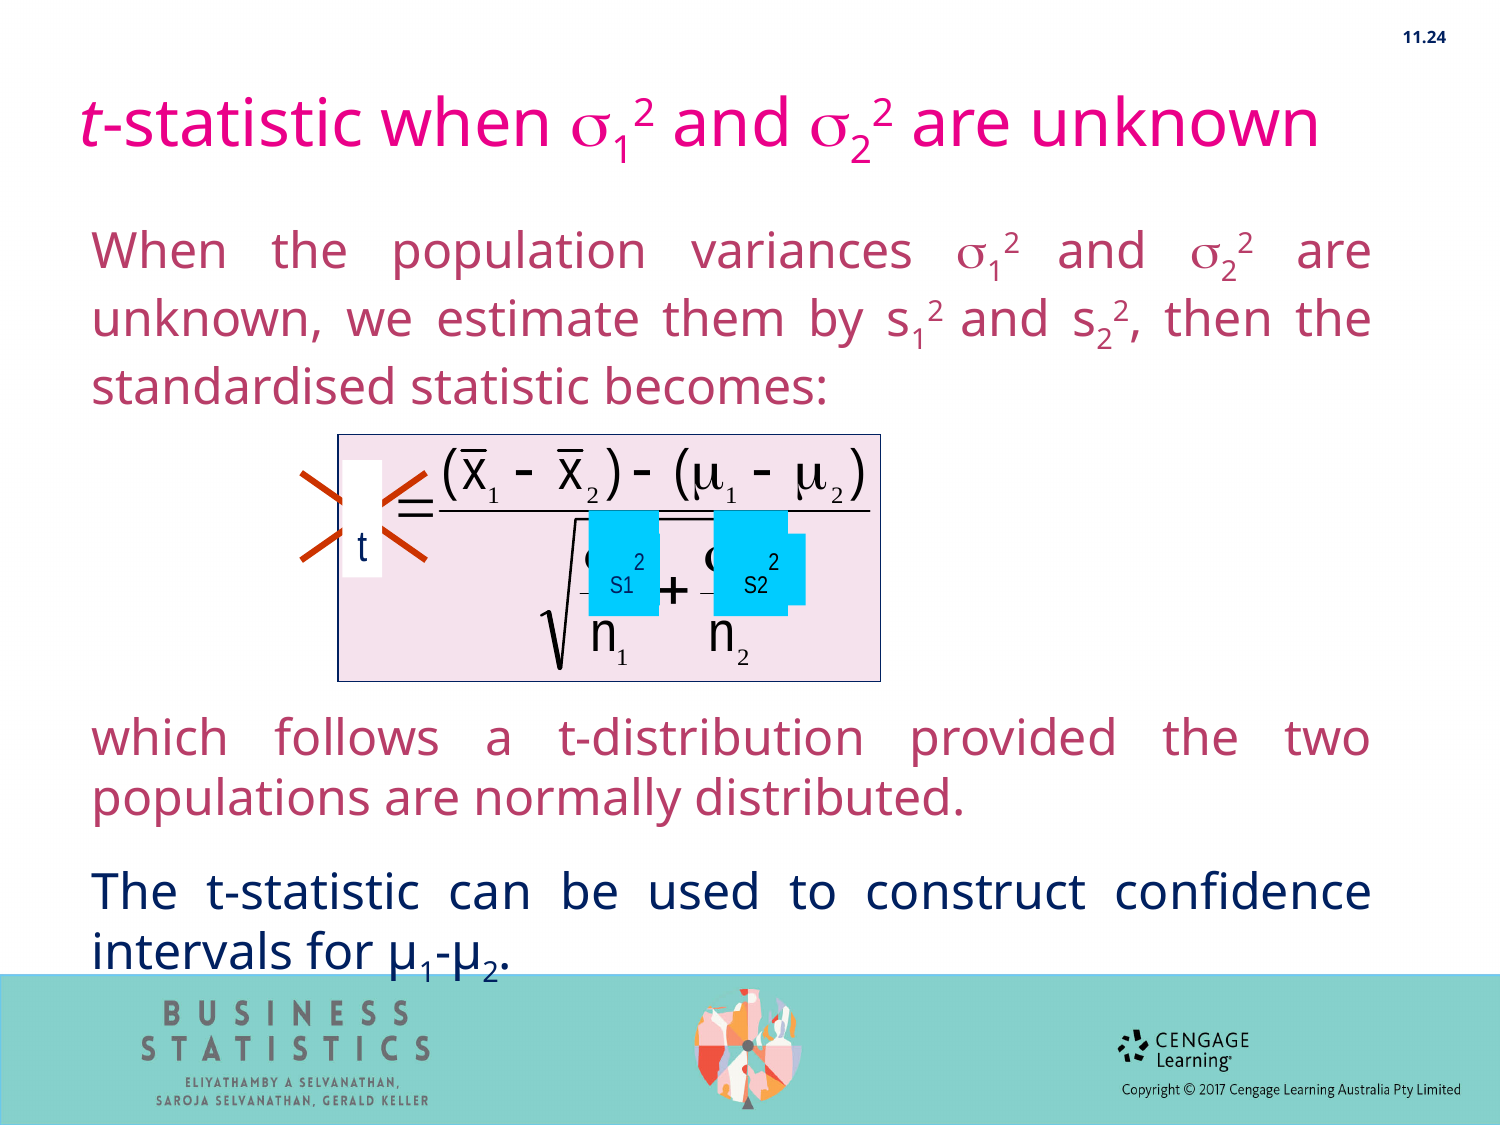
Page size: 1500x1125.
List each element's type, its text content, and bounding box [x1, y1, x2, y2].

picture [0, 0, 1500, 1125]
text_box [338, 434, 881, 681]
text_box 11.24 [1387, 0, 1500, 60]
title t-statistic when 12 and 22 are unknown [64, 54, 1436, 197]
list When the population variances 12 and 22 are unknown, we estimate them by s12 and s22, then the standardised statistic becomes: which follows a t-distribution provided the two populations are normally distributed. The t-statistic can be used to construct confidence intervals for µ1-µ2. [76, 211, 1388, 374]
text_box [300, 472, 427, 561]
